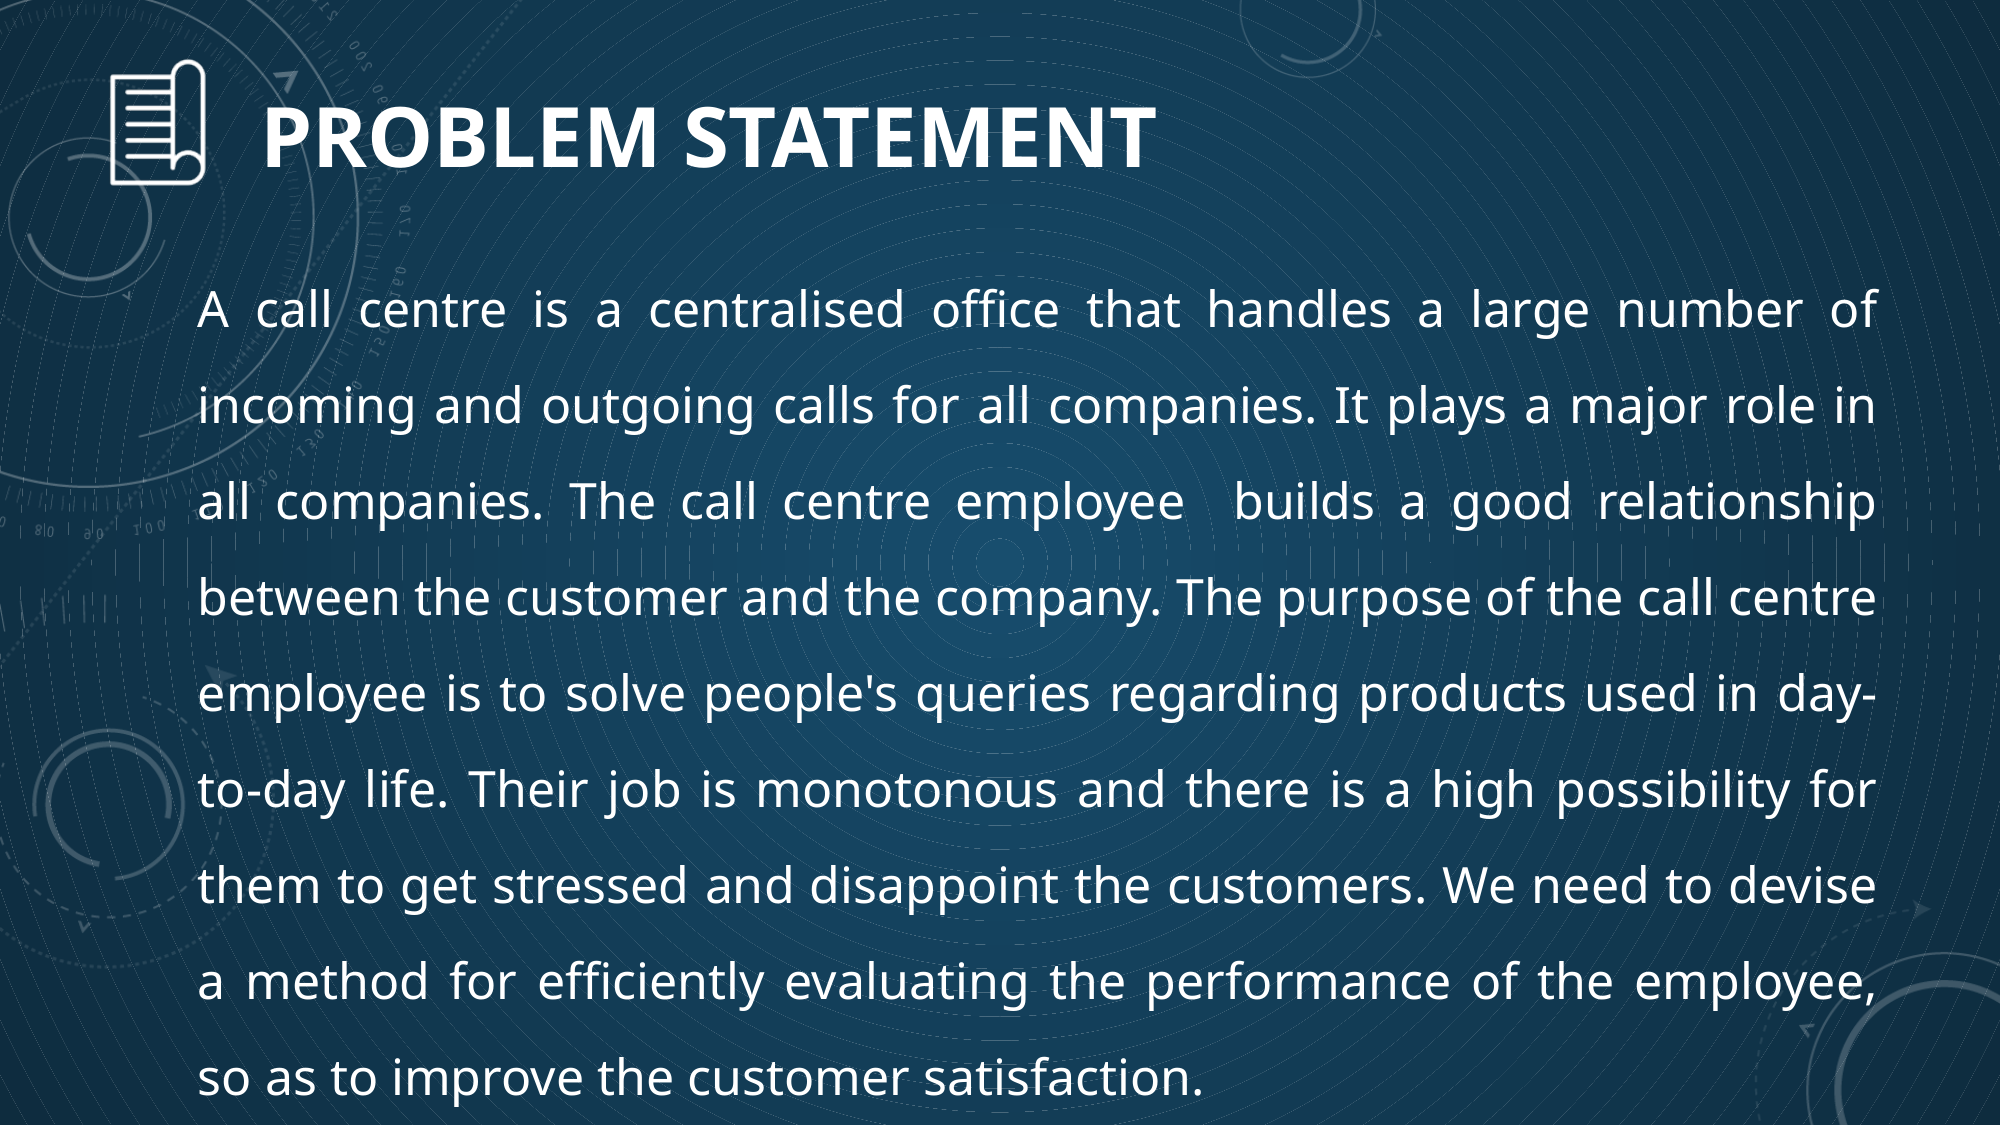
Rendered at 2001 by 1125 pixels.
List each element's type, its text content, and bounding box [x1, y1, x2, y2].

picture [0, 0, 2000, 1125]
list A call centre is a centralised office that handles a large number of incoming and outgoing calls for all companies. It plays a major role in all companies. The call centre employee builds a good relationship between the customer and the company. The purpose of the call centre employee is to solve people's queries regarding products used in day-to-day life. Their job is monotonous and there is a high possibility for them to get stressed and disappoint the customers. We need to devise a method for efficiently evaluating the performance of the employee, so as to improve the customer satisfaction. [182, 234, 1894, 1125]
title Problem statement [145, 30, 1274, 237]
